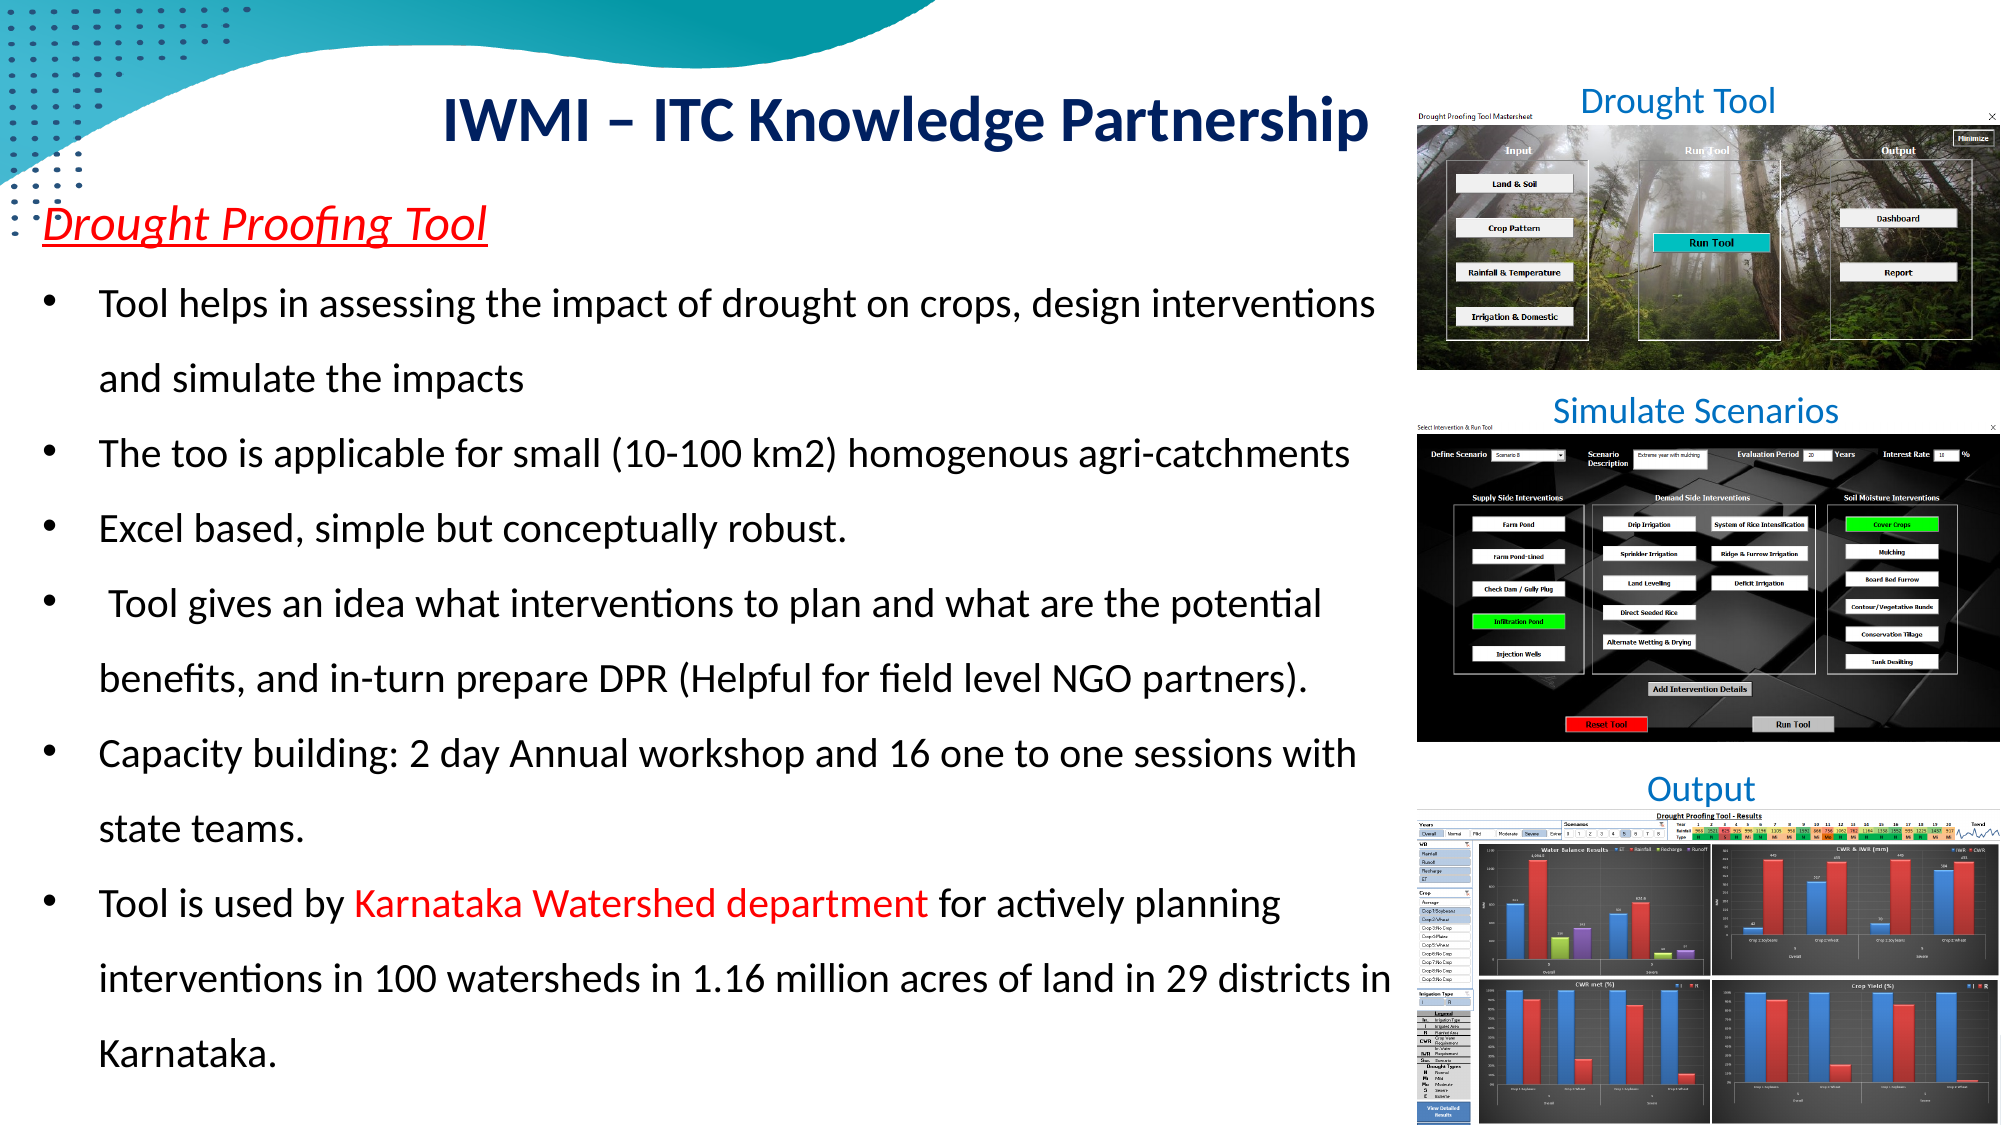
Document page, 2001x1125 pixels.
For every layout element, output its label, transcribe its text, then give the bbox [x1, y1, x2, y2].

picture [0, 0, 2001, 1125]
text_box Simulate Scenarios [1392, 378, 2000, 439]
text_box IWMI – ITC Knowledge Partnership [393, 78, 1417, 174]
text_box Drought Proofing Tool Tool helps in assessing the impact of drought on crops, design interventions and simulate the impacts The too is applicable for small (10-100 km2) homogenous agri-catchments Excel based, simple but conceptually robust. Tool gives an idea what interventions to plan and what are the potential benefits, and in-turn prepare DPR (Helpful for field level NGO partners). Capacity building: 2 day Annual workshop and 16 one to one sessions with state teams. Tool is used by Karnataka Watershed department for actively planning interventions in 100 watersheds in 1.16 million acres of land in 29 districts in Karnataka. [27, 183, 1408, 1083]
text_box Drought Tool [1374, 69, 1983, 129]
text_box Output [1397, 757, 2000, 817]
